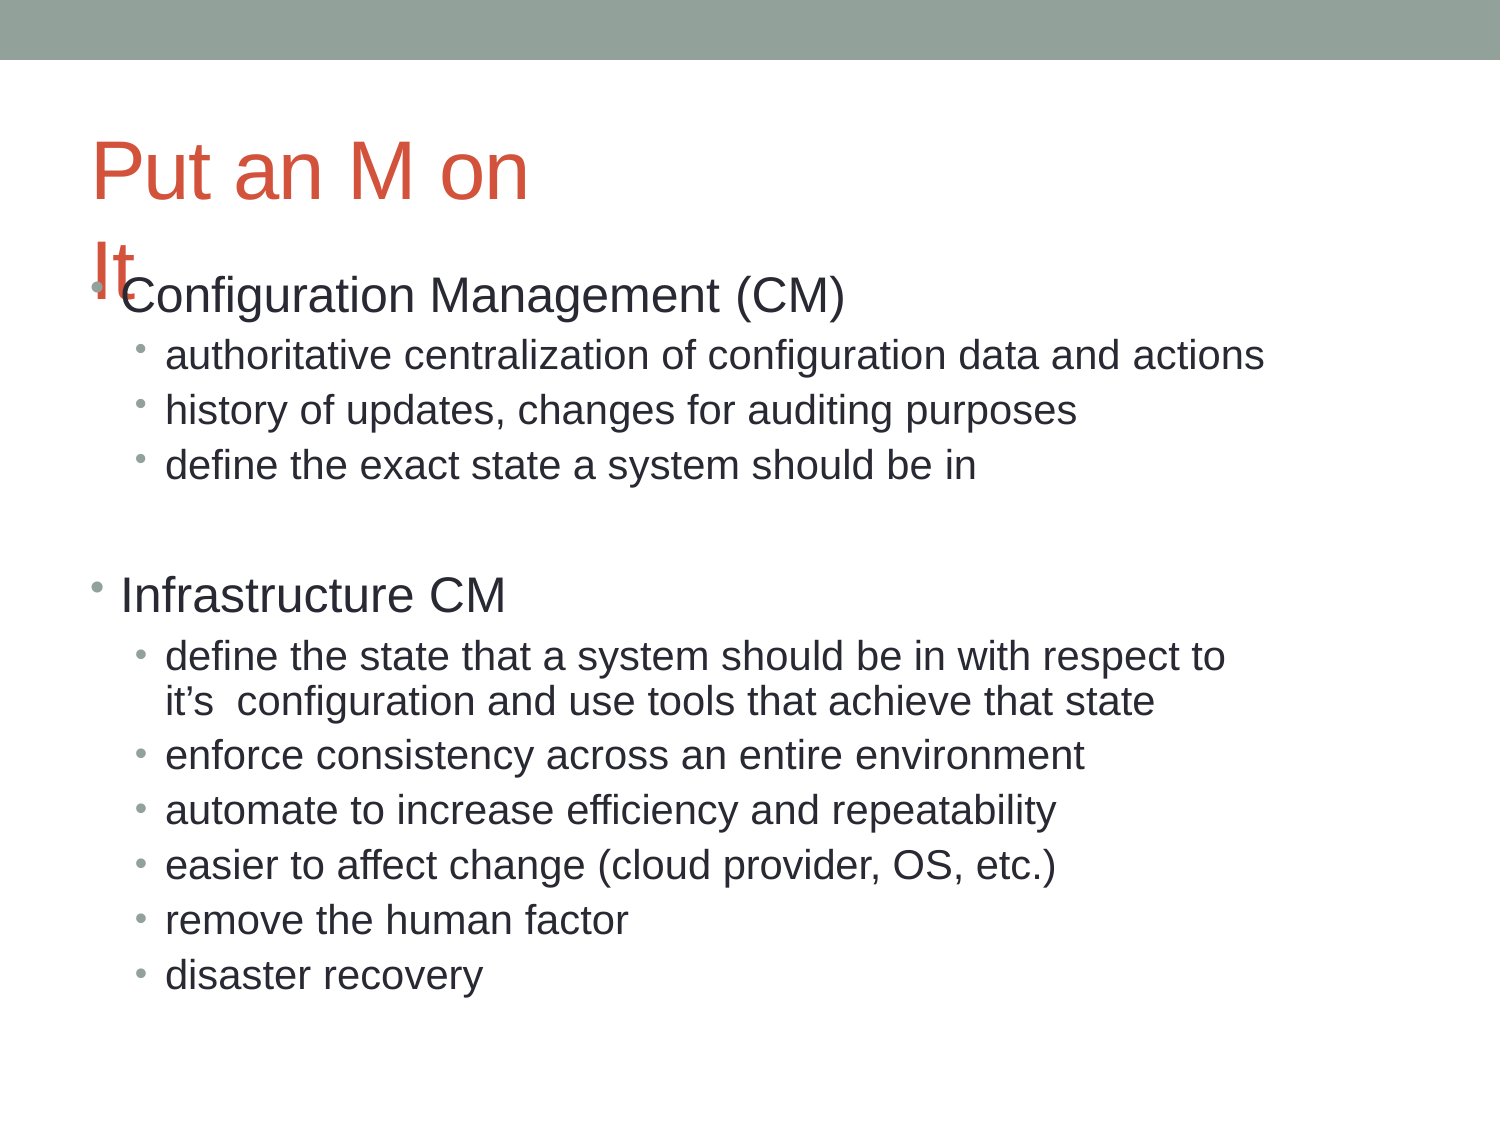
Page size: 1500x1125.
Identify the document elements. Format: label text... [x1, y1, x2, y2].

text_box Configuration Management (CM) authoritative centralization of configuration data and actions history of updates, changes for auditing purposes define the exact state a system should be in Infrastructure CM define the state that a system should be in with respect to it’s configuration and use tools that achieve that state enforce consistency across an entire environment automate to increase efficiency and repeatability easier to affect change (cloud provider, OS, etc.) remove the human factor disaster recovery [87, 254, 1288, 999]
title Put an M on It [87, 114, 585, 254]
